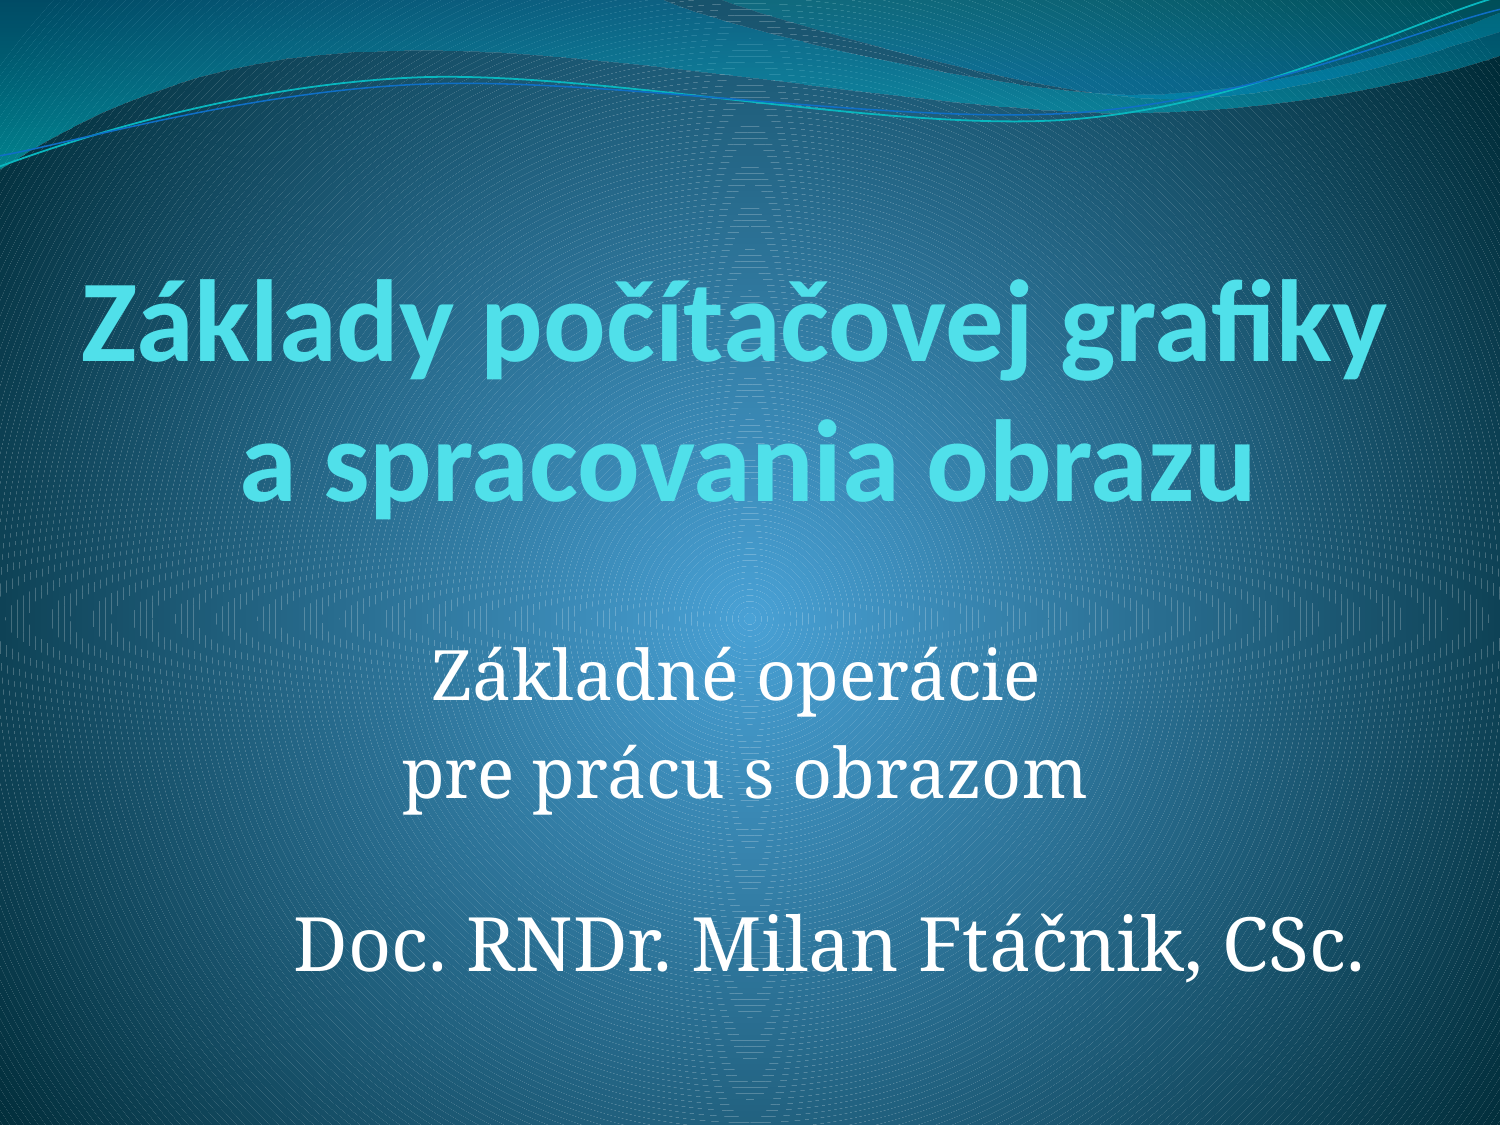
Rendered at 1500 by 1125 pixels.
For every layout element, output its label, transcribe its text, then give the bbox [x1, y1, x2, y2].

title Základy počítačovej grafiky a spracovania obrazu [0, 224, 1500, 525]
subtitle Základné operácie pre prácu s obrazom [105, 503, 1395, 820]
text_box Doc. RNDr. Milan Ftáčnik, CSc. [88, 889, 1377, 1094]
